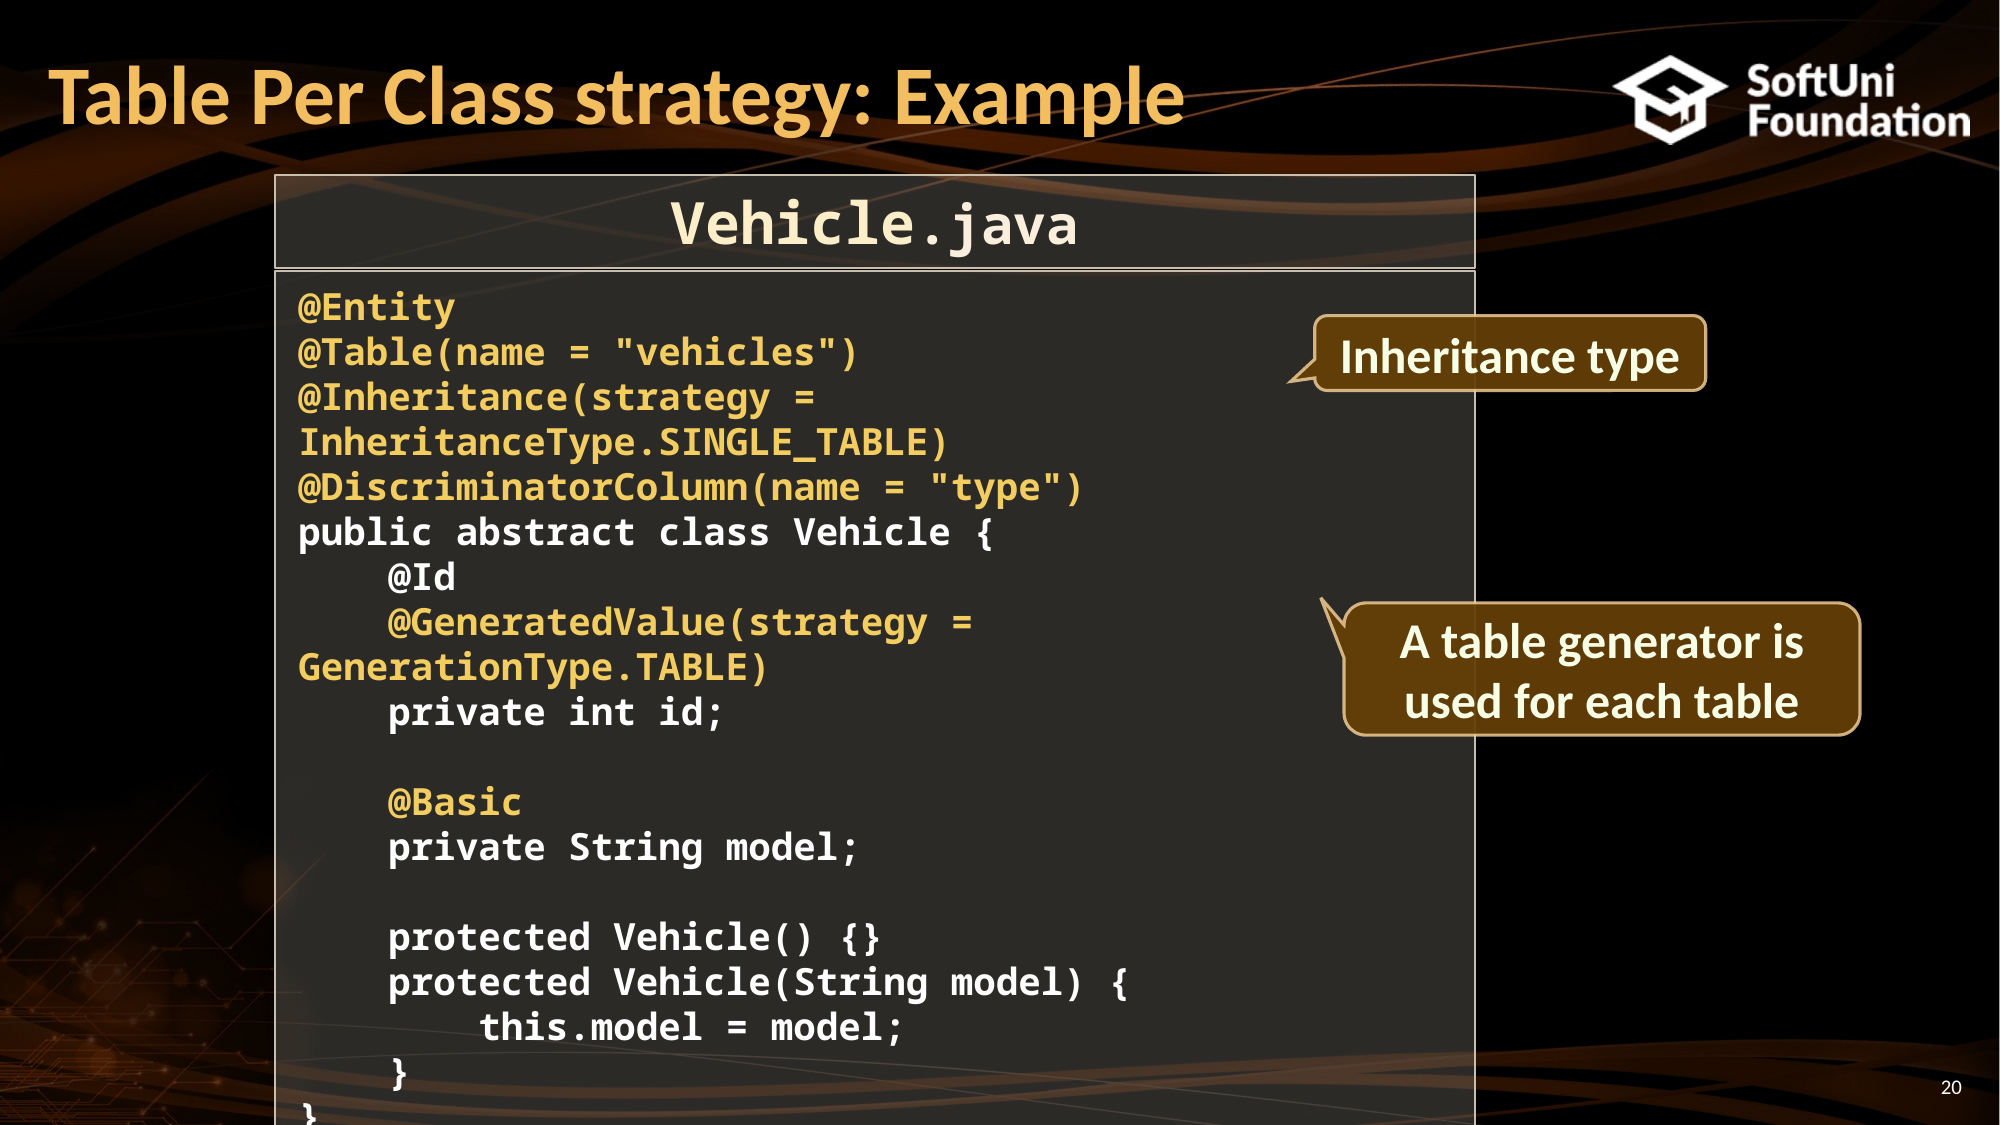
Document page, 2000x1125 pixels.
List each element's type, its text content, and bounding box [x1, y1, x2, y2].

picture [0, 0, 2000, 1125]
slide_number 20 [1897, 1070, 1968, 1103]
title Table Per Class strategy: Example [30, 6, 1602, 189]
text_box A table generator is used for each table [1319, 597, 1862, 737]
text_box Inheritance type [1287, 314, 1707, 392]
text_box Vehicle.java [274, 174, 1475, 269]
text_box @Entity @Table(name = "vehicles") @Inheritance(strategy = InheritanceType.SINGLE_TABLE) @DiscriminatorColumn(name = "type") public abstract class Vehicle { @Id @GeneratedValue(strategy = GenerationType.TABLE) private int id; @Basic private String model; protected Vehicle() {} protected Vehicle(String model) { this.model = model; } } [274, 270, 1475, 1125]
